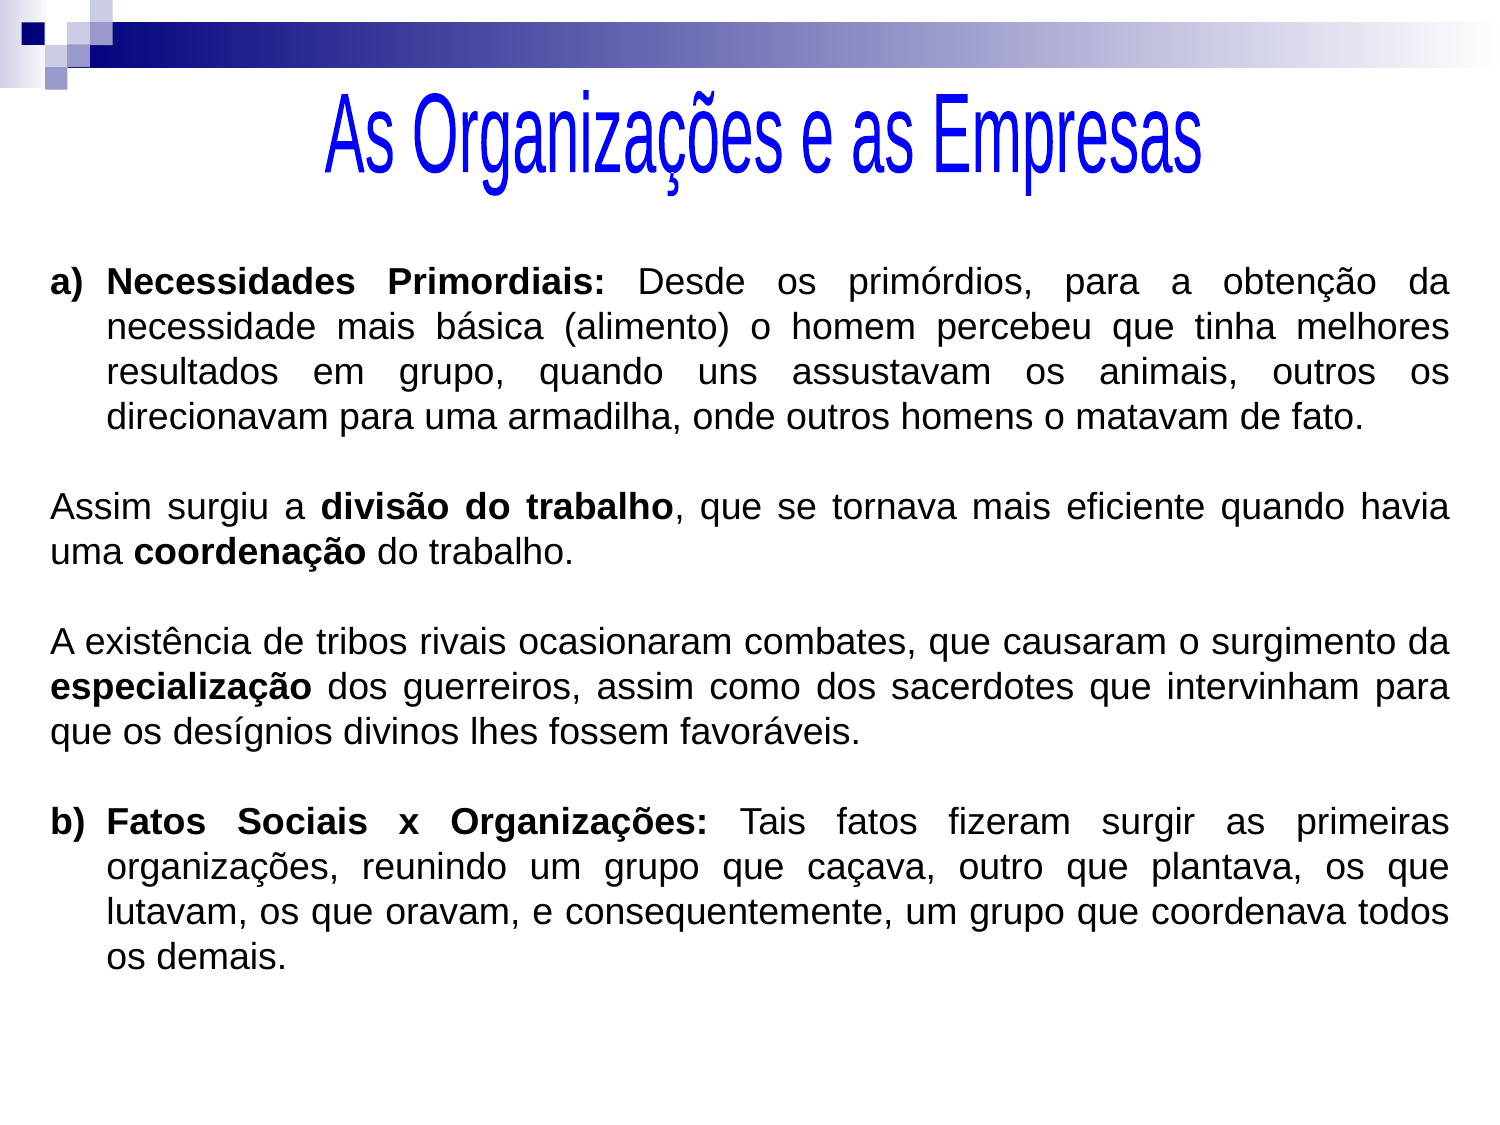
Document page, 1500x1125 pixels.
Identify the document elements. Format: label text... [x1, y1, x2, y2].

text_box Necessidades Primordiais: Desde os primórdios, para a obtenção da necessidade mais básica (alimento) o homem percebeu que tinha melhores resultados em grupo, quando uns assustavam os animais, outros os direcionavam para uma armadilha, onde outros homens o matavam de fato. Assim surgiu a divisão do trabalho, que se tornava mais eficiente quando havia uma coordenação do trabalho. A existência de tribos rivais ocasionaram combates, que causaram o surgimento da especialização dos guerreiros, assim como dos sacerdotes que intervinham para que os desígnios divinos lhes fossem favoráveis. Fatos Sociais x Organizações: Tais fatos fizeram surgir as primeiras organizações, reunindo um grupo que caçava, outro que plantava, os que lutavam, os que oravam, e consequentemente, um grupo que coordenava todos os demais. [35, 250, 1465, 1030]
